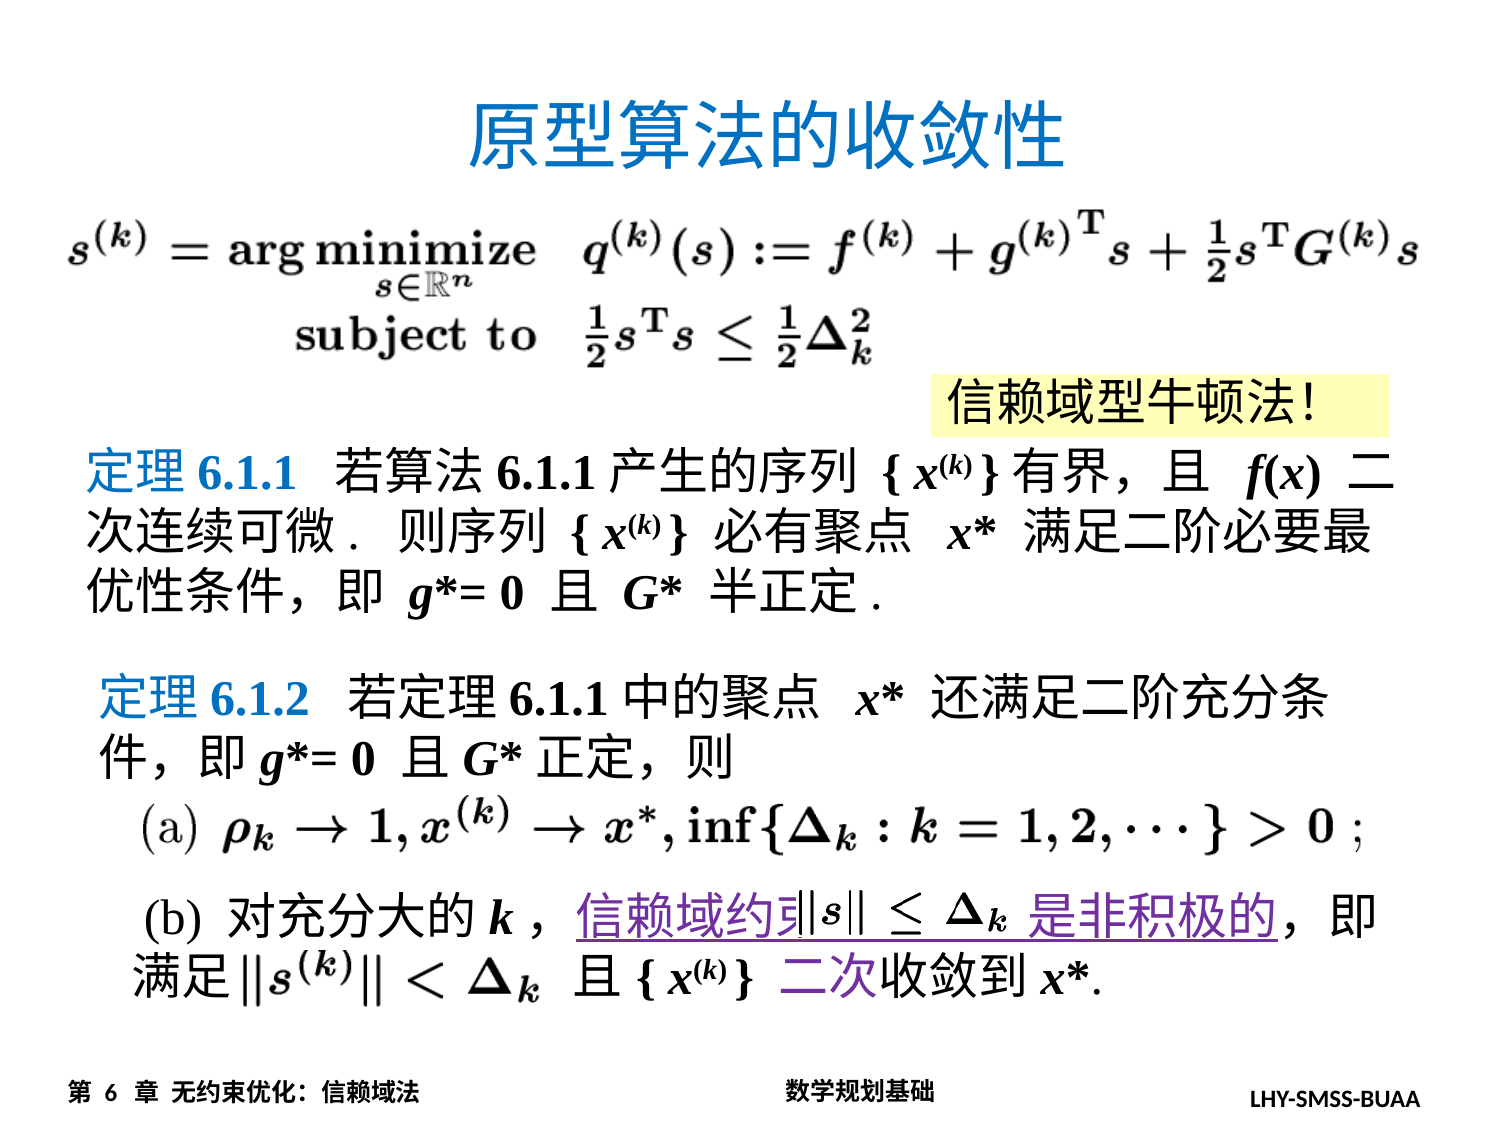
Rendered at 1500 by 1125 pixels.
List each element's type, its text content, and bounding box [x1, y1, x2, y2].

text_box 原型算法的收敛性 [134, 64, 1400, 186]
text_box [116, 875, 1417, 1013]
picture [142, 795, 1367, 859]
text_box 信赖域型牛顿法！ [931, 382, 1390, 438]
text_box 定理6.1.1 若算法6.1.1产生的序列 { x(k) }有界，且 f(x) 二次连续可微. 则序列 { x(k) } 必有聚点 x* 满足二阶必要最优性条件，即 g*= 0 且 G* 半正定. [70, 431, 1419, 627]
text_box 定理6.1.2 若定理6.1.1中的聚点 x* 还满足二阶充分条件，即g*= 0 且G*正定，则 [83, 657, 1436, 793]
picture [64, 205, 1428, 374]
